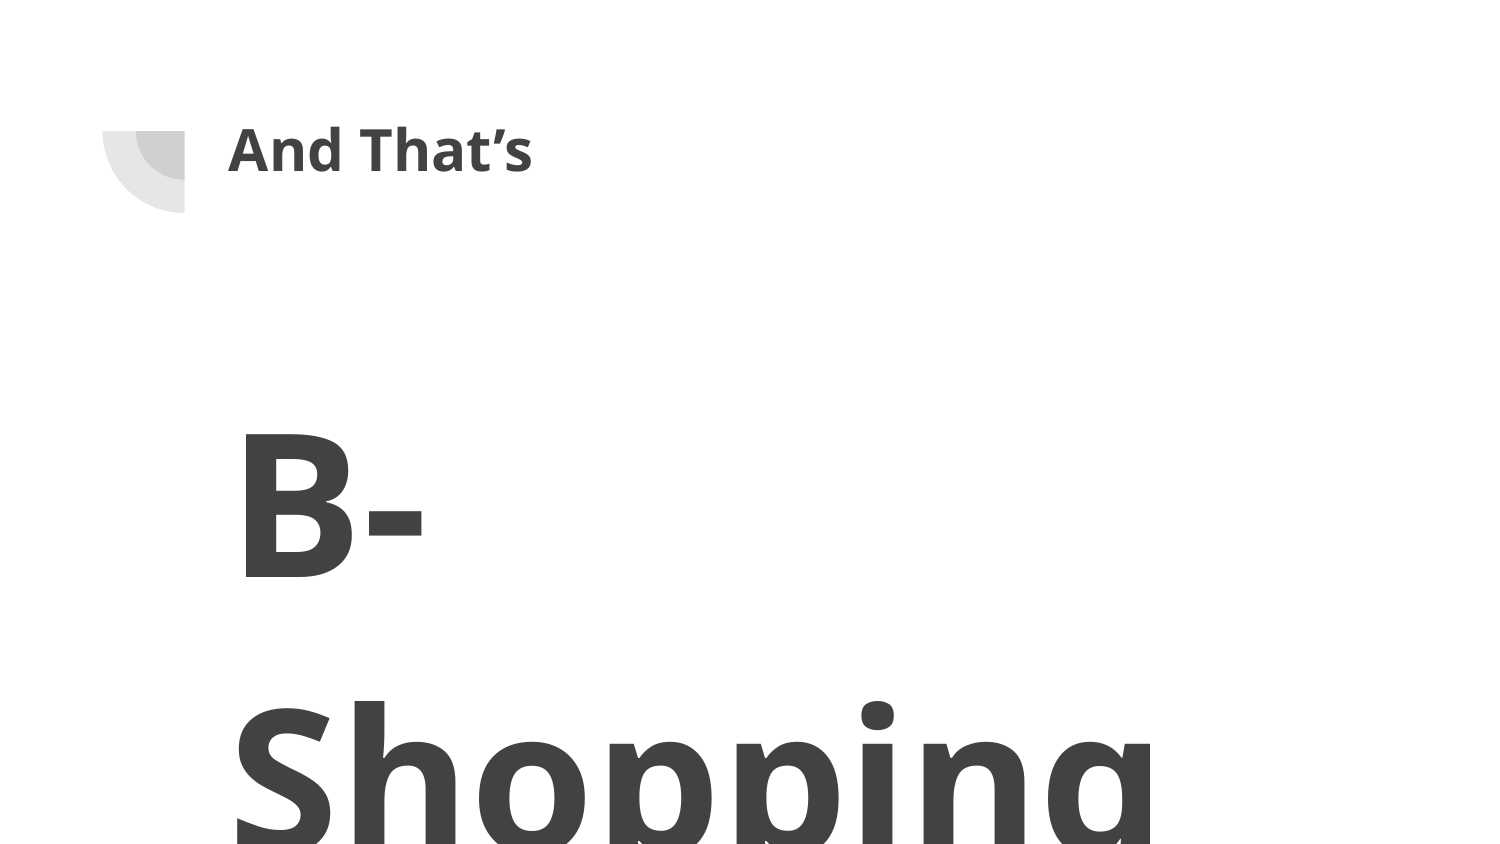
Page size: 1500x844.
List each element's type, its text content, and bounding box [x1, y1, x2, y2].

title And That’s [213, 98, 1368, 263]
list B-Shopping [213, 326, 1368, 744]
